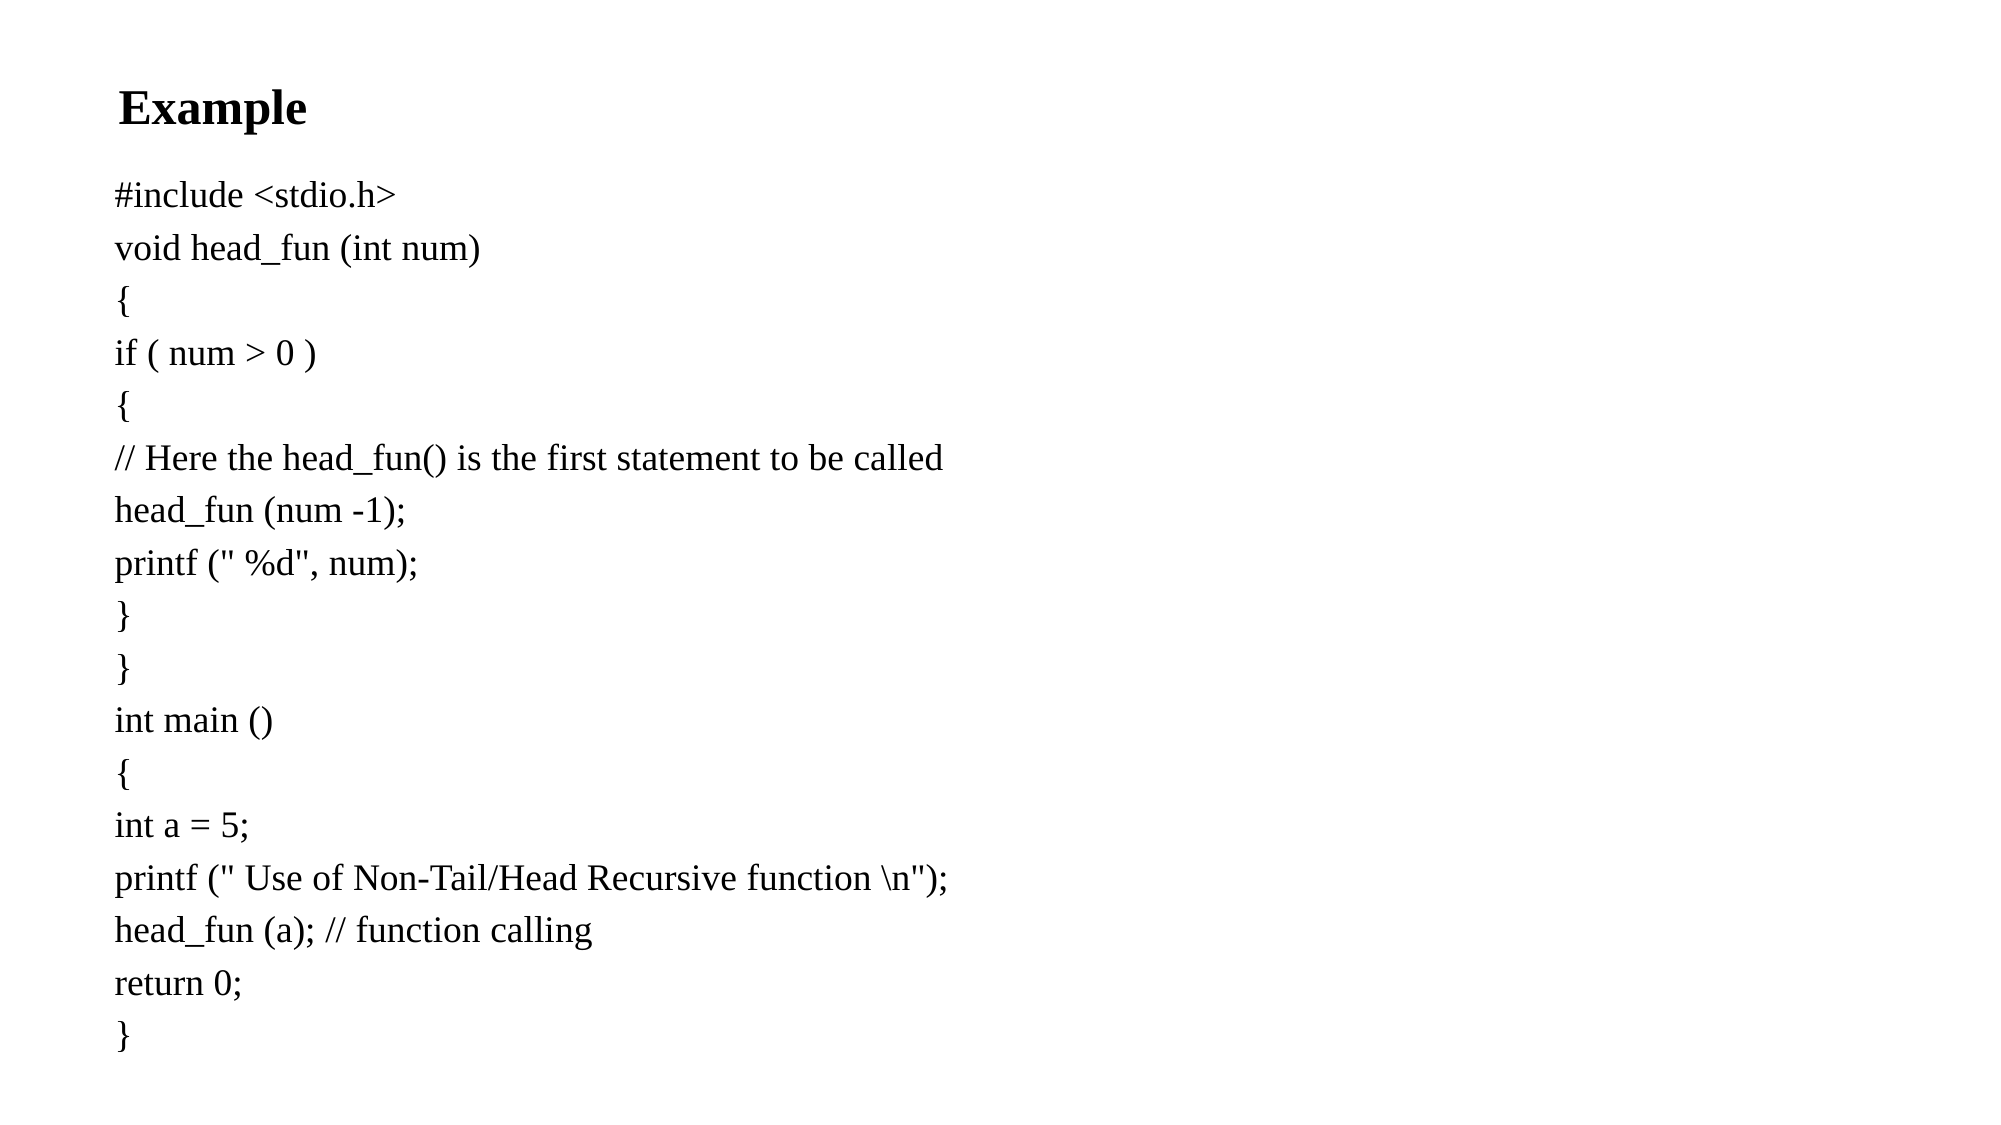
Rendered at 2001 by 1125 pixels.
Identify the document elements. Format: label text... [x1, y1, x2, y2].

text_box Example [30, 73, 396, 135]
text_box #include <stdio.h> void head_fun (int num) { if ( num > 0 ) { // Here the head_fun() is the first statement to be called head_fun (num -1); printf (" %d", num); } } int main () { int a = 5; printf (" Use of Non-Tail/Head Recursive function \n"); head_fun (a); // function calling return 0; } [99, 162, 1313, 1074]
